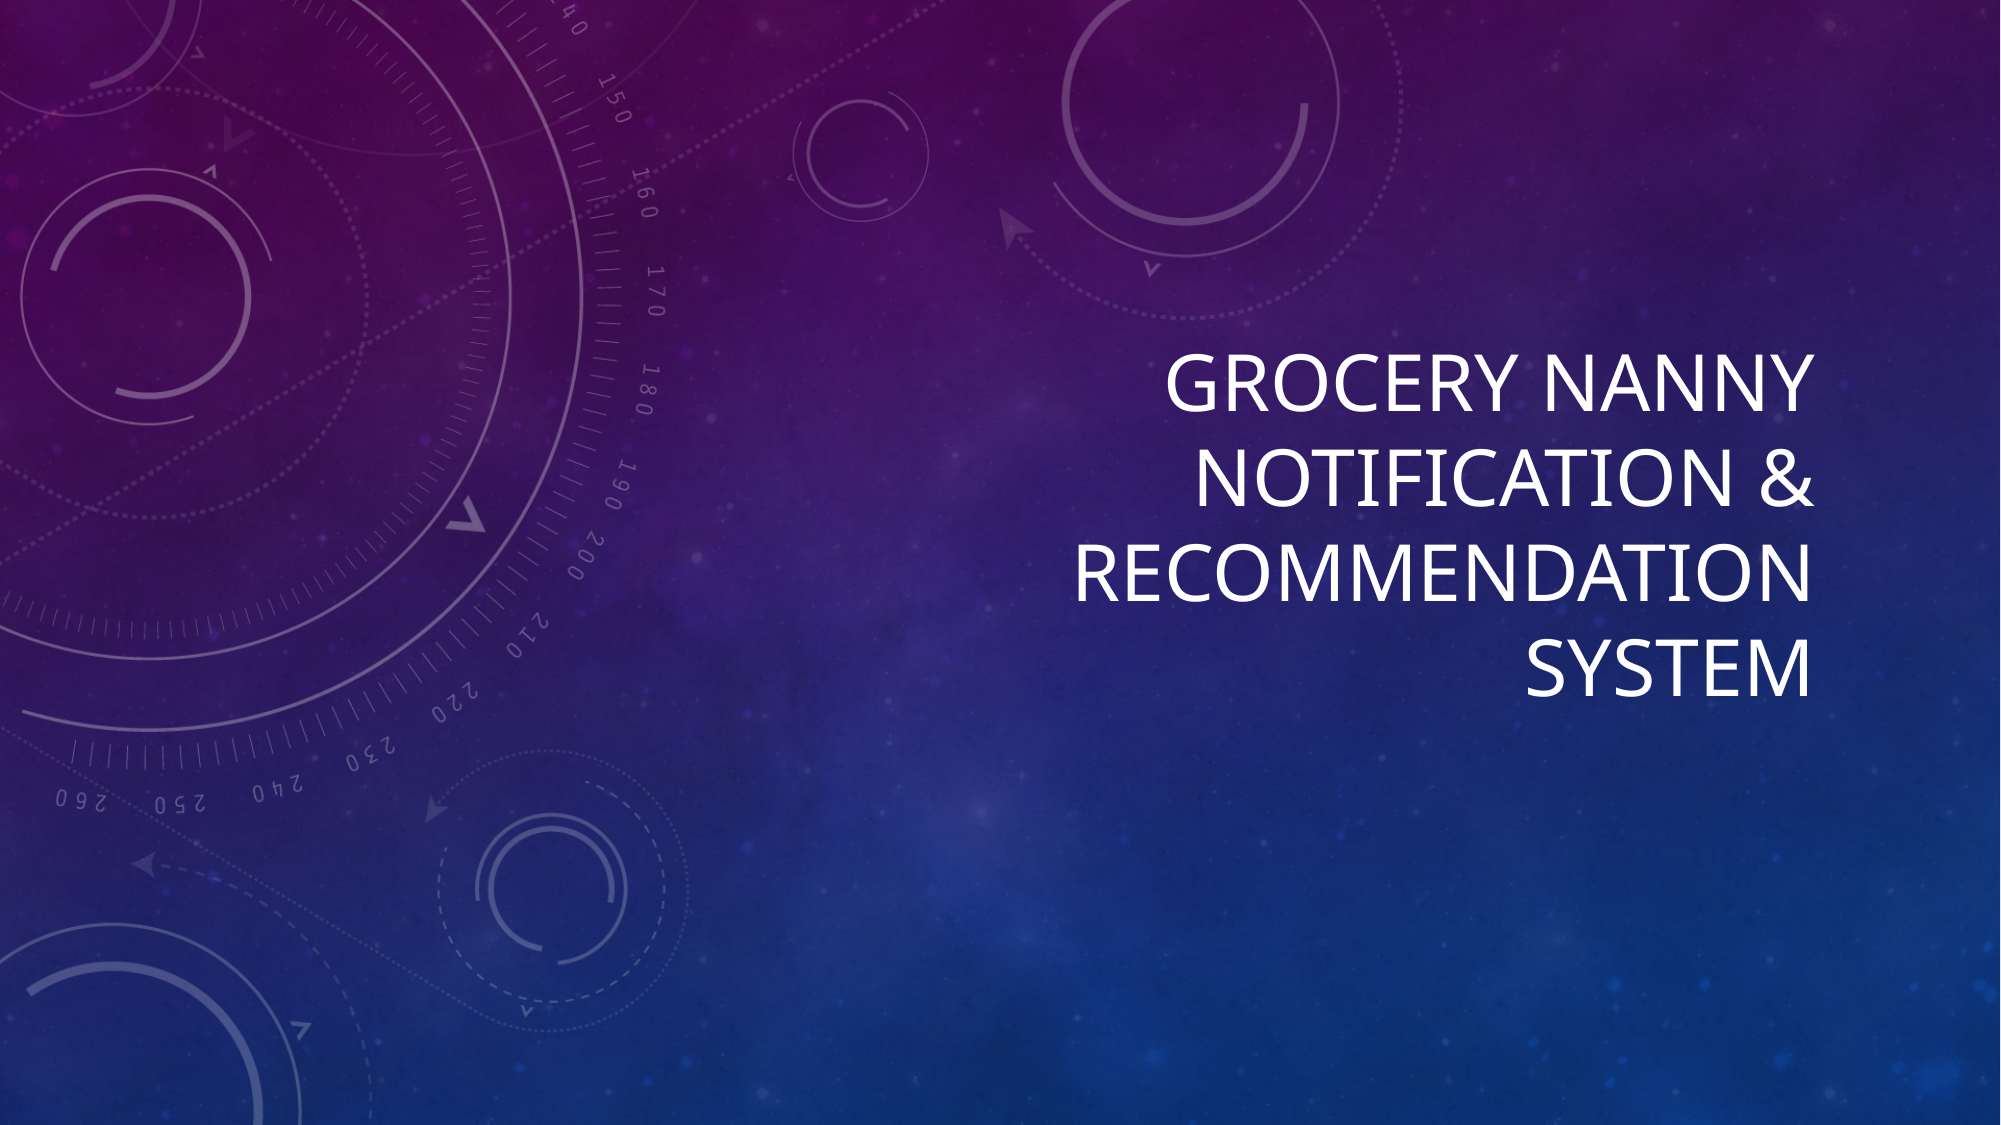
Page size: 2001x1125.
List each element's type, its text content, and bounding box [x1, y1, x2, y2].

title Grocery nanny Notification & Recommendation SYSTEM [650, 322, 1831, 720]
picture [0, 0, 2001, 1125]
